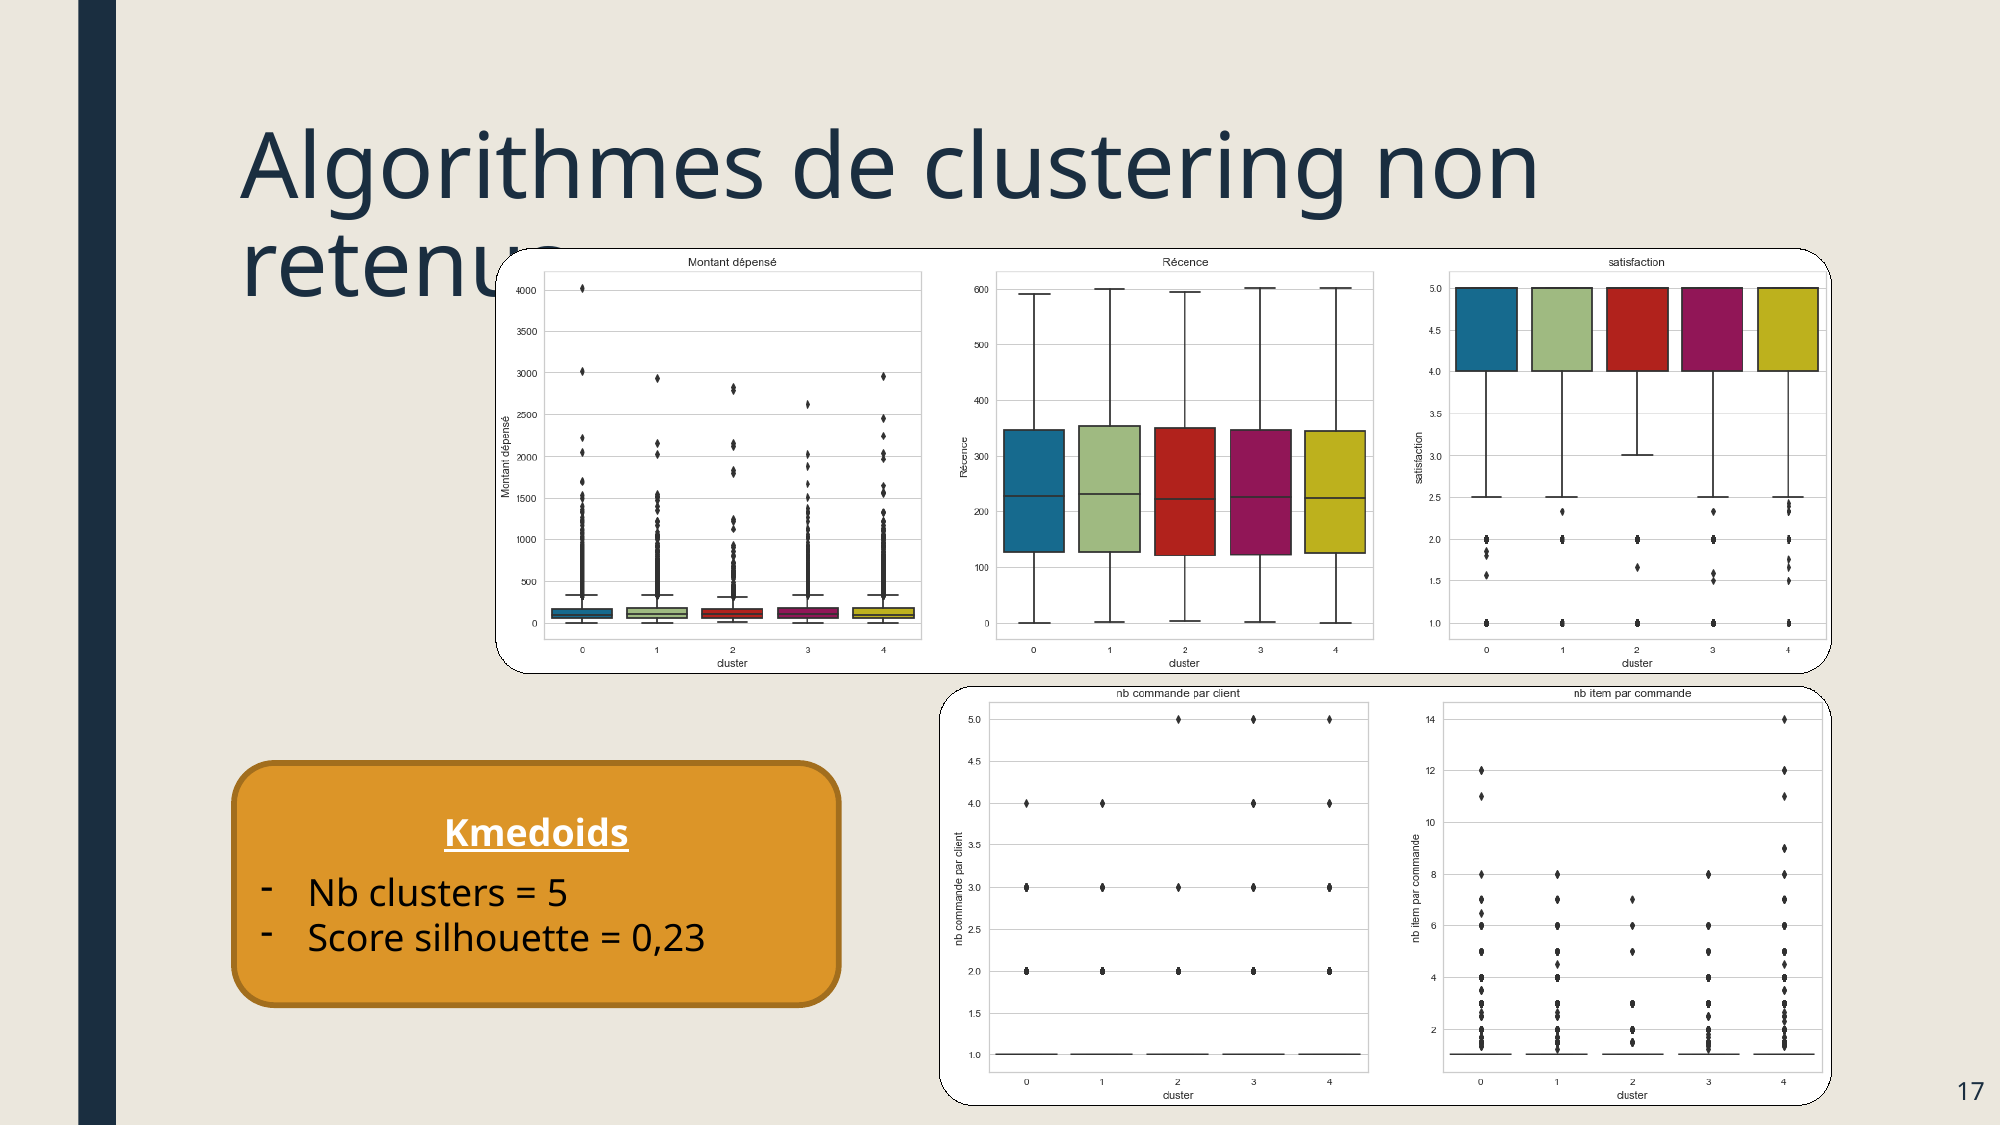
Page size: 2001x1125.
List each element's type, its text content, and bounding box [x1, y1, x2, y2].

text_box Kmedoids Nb clusters = 5 Score silhouette = 0,23 [231, 760, 842, 1009]
picture [939, 686, 1832, 1106]
slide_number 17 [1738, 1059, 2000, 1125]
picture [495, 248, 1832, 674]
title Algorithmes de clustering non retenus [225, 112, 1800, 357]
